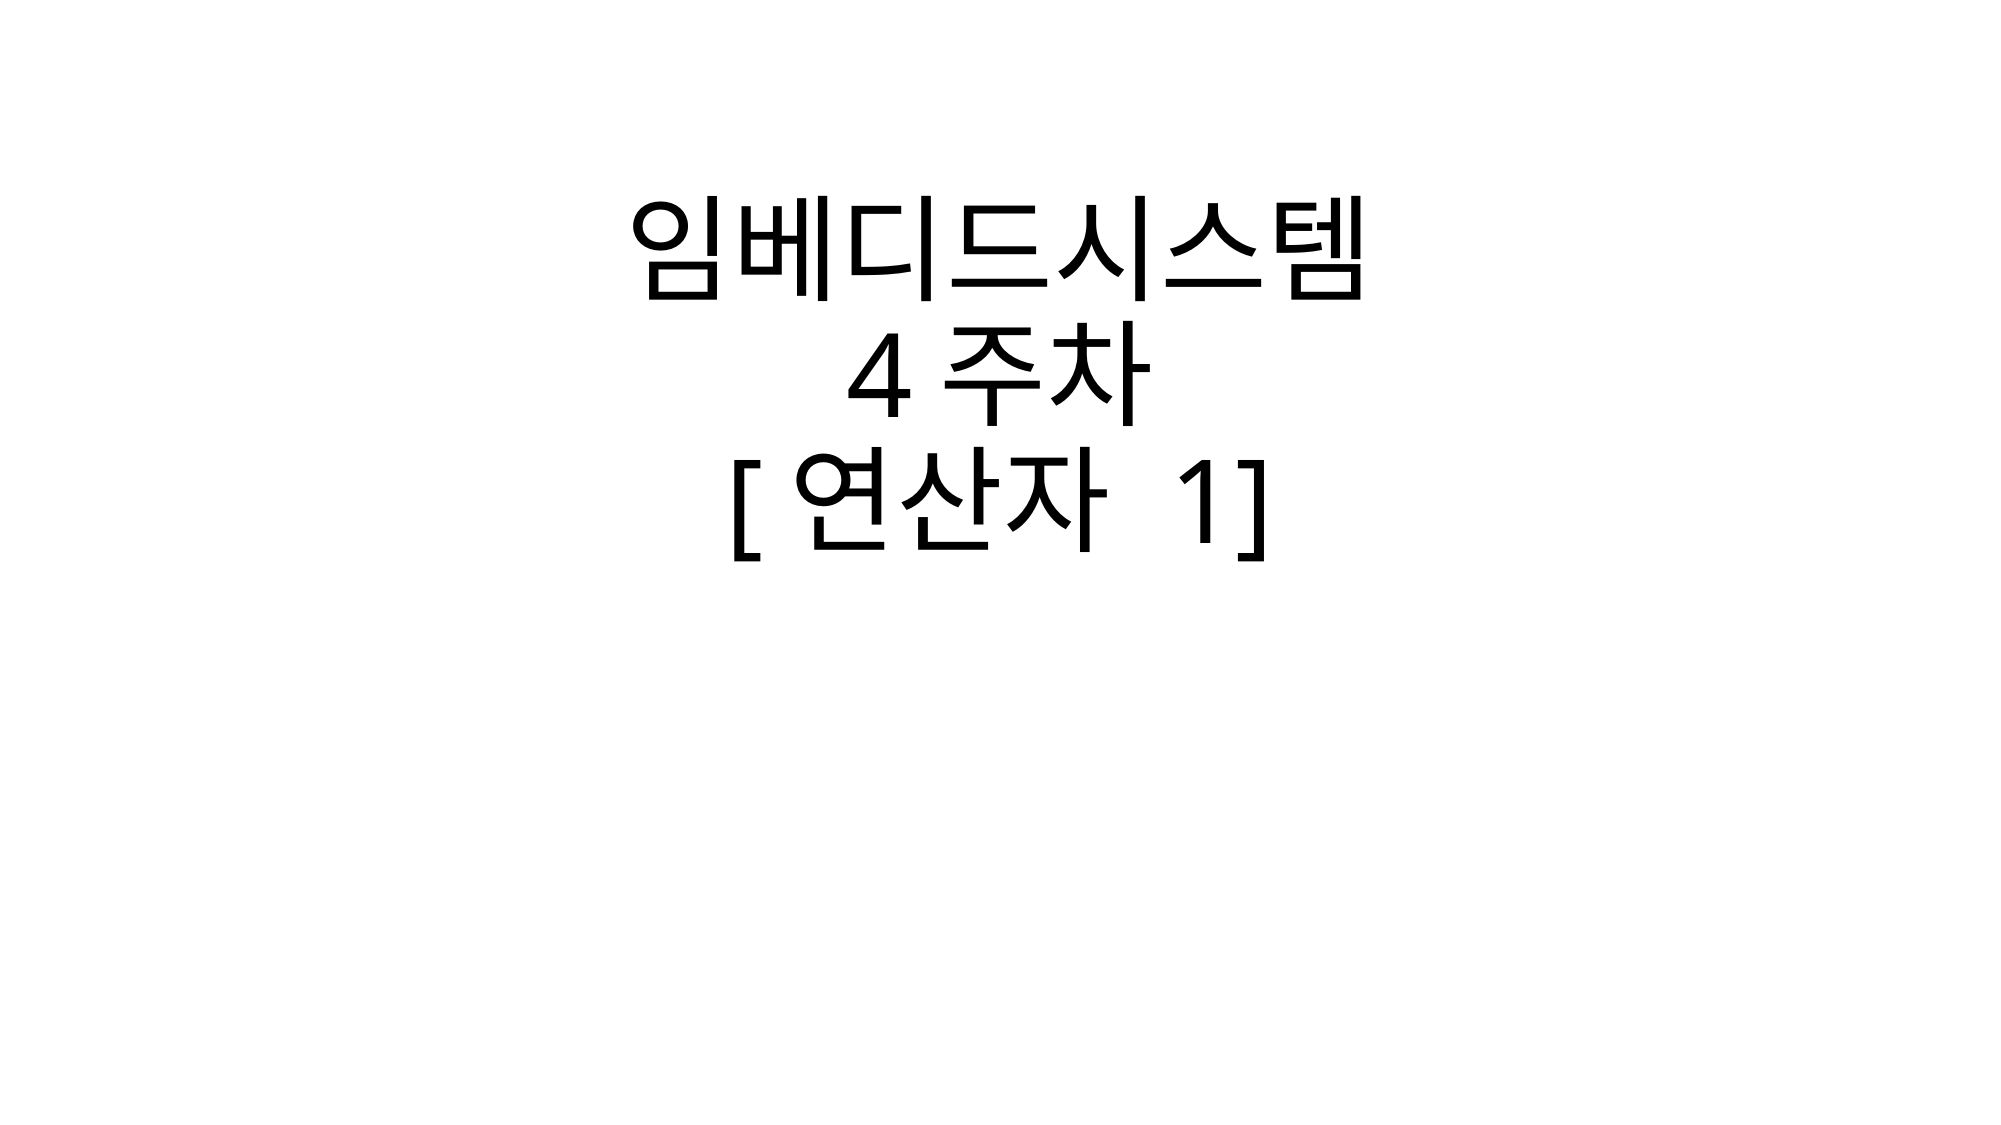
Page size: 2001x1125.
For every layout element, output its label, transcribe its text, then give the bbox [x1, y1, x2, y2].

title 임베디드시스템 4주차 [연산자 1] [249, 184, 1750, 576]
